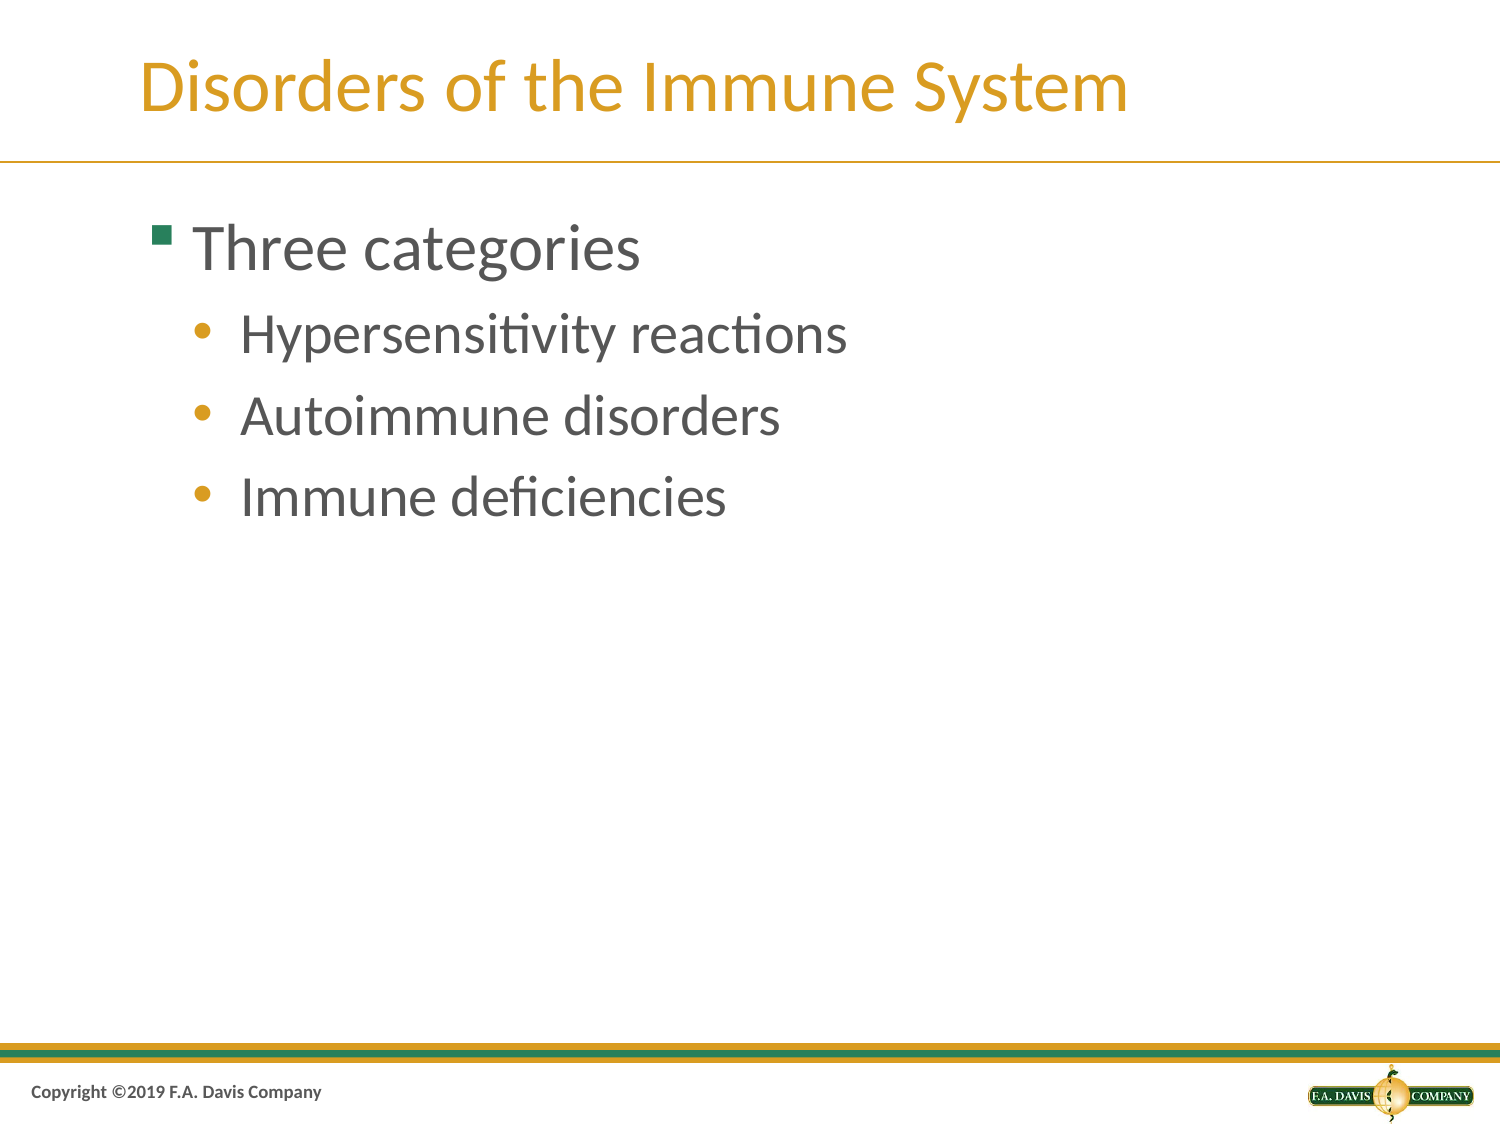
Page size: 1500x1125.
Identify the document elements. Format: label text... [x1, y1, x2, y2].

picture [0, 1043, 1500, 1050]
picture [0, 1058, 1500, 1063]
list Three categories Hypersensitivity reactions Autoimmune disorders Immune deficiencies [75, 196, 1425, 864]
picture [1308, 1064, 1474, 1124]
title Disorders of the Immune System [124, 38, 1475, 136]
